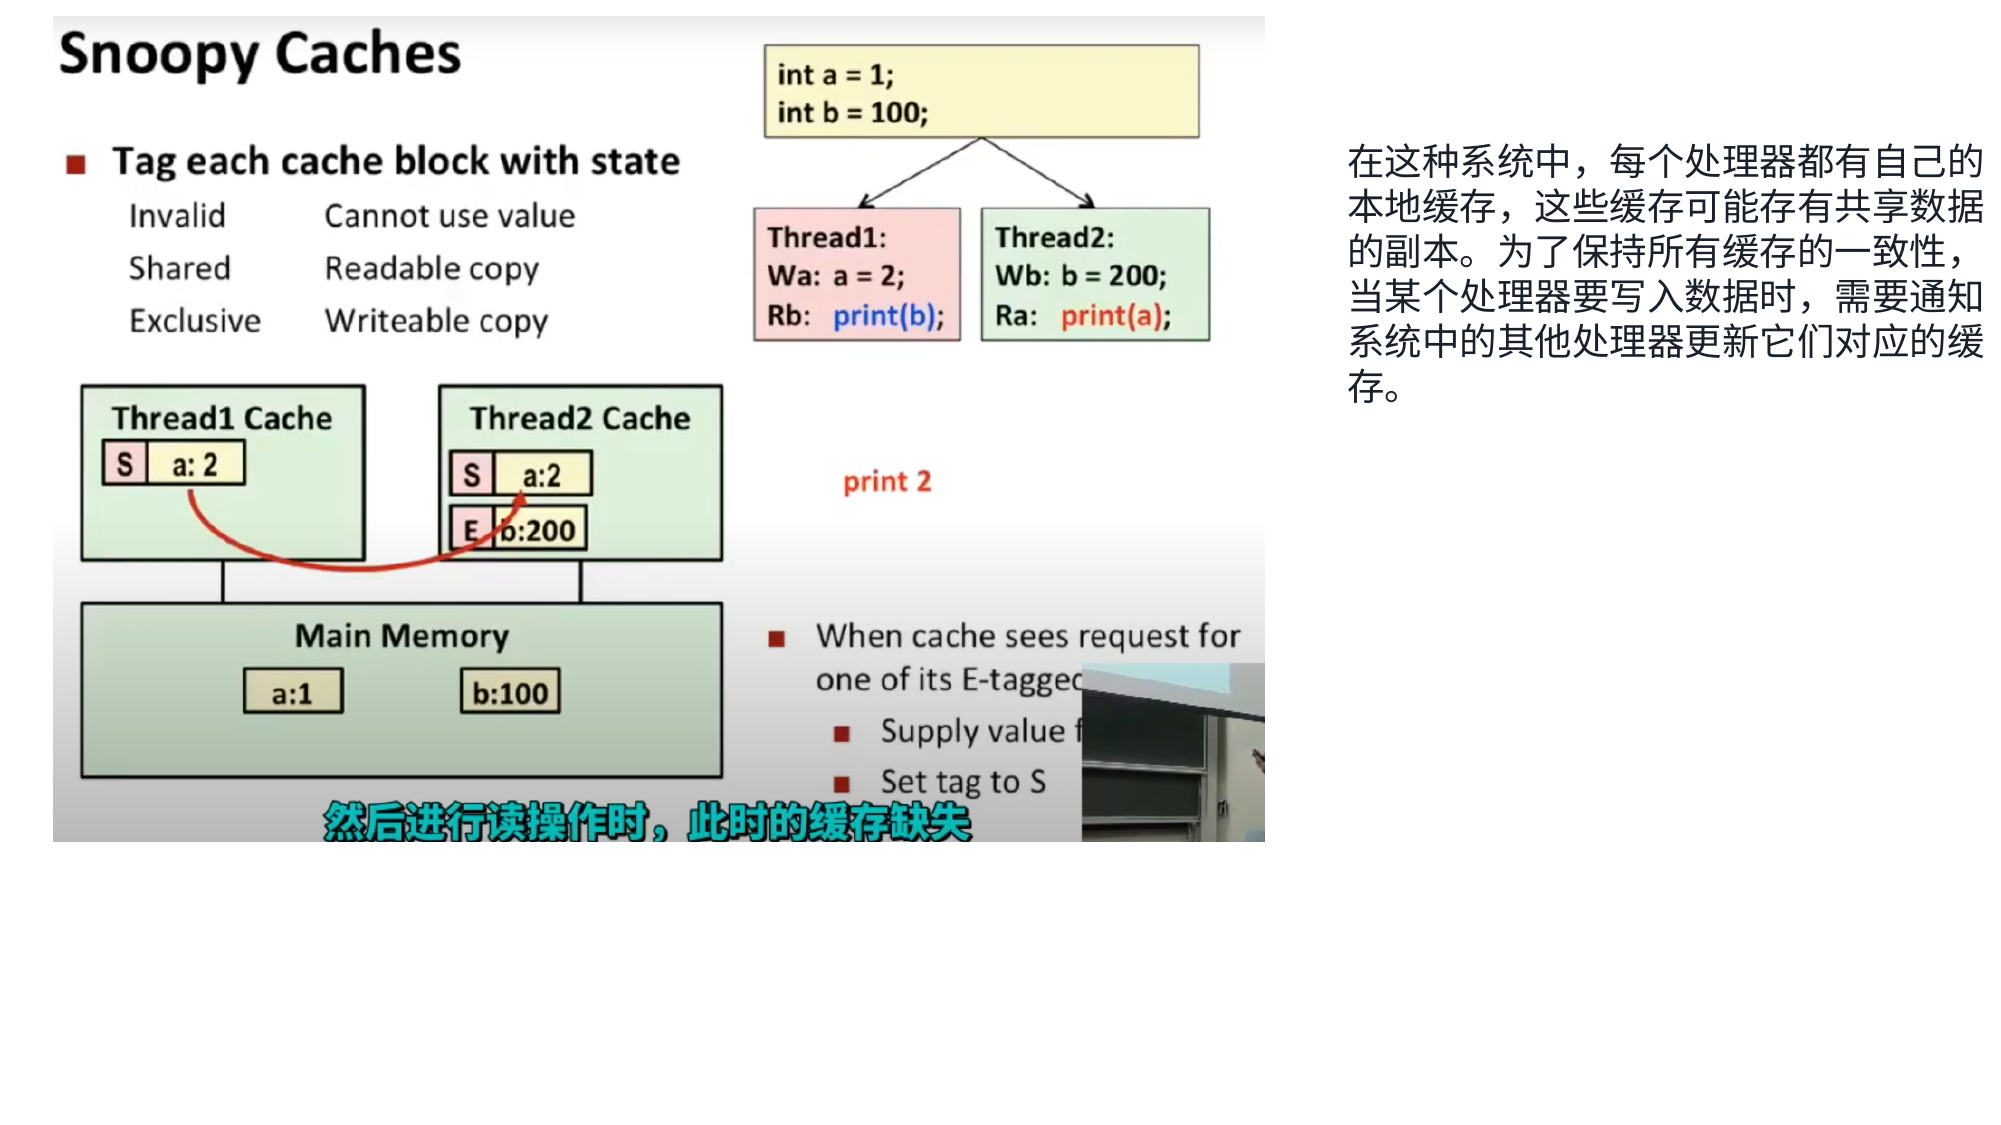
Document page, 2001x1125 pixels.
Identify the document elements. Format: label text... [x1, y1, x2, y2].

picture [53, 16, 1265, 842]
text_box 在这种系统中，每个处理器都有自己的本地缓存，这些缓存可能存有共享数据的副本。为了保持所有缓存的一致性，当某个处理器要写入数据时，需要通知系统中的其他处理器更新它们对应的缓存。 [1332, 130, 2000, 416]
